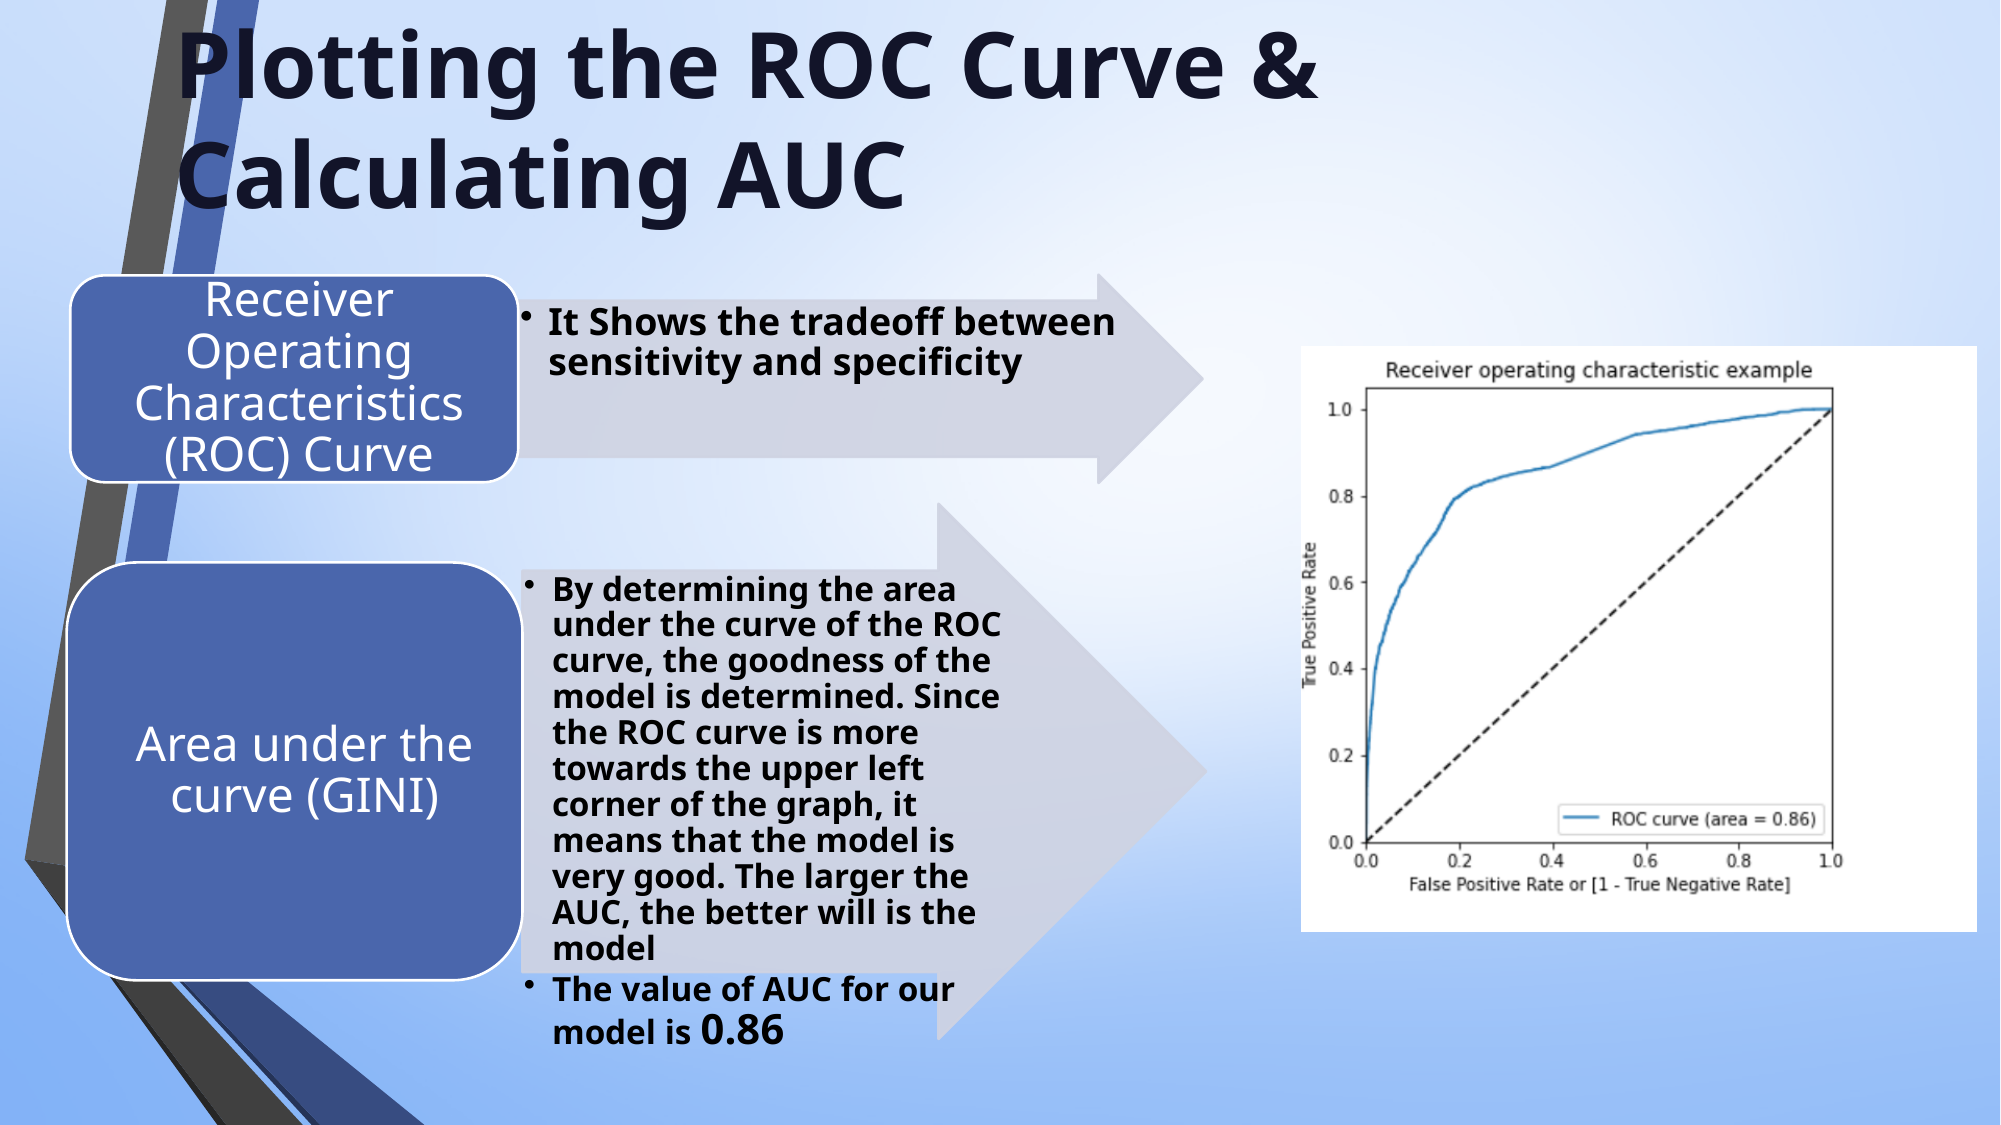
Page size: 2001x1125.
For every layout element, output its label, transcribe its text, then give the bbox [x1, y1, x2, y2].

text_box Plotting the ROC Curve & Calculating AUC [160, 0, 1859, 235]
picture [1301, 345, 1978, 932]
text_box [65, 274, 1207, 1040]
